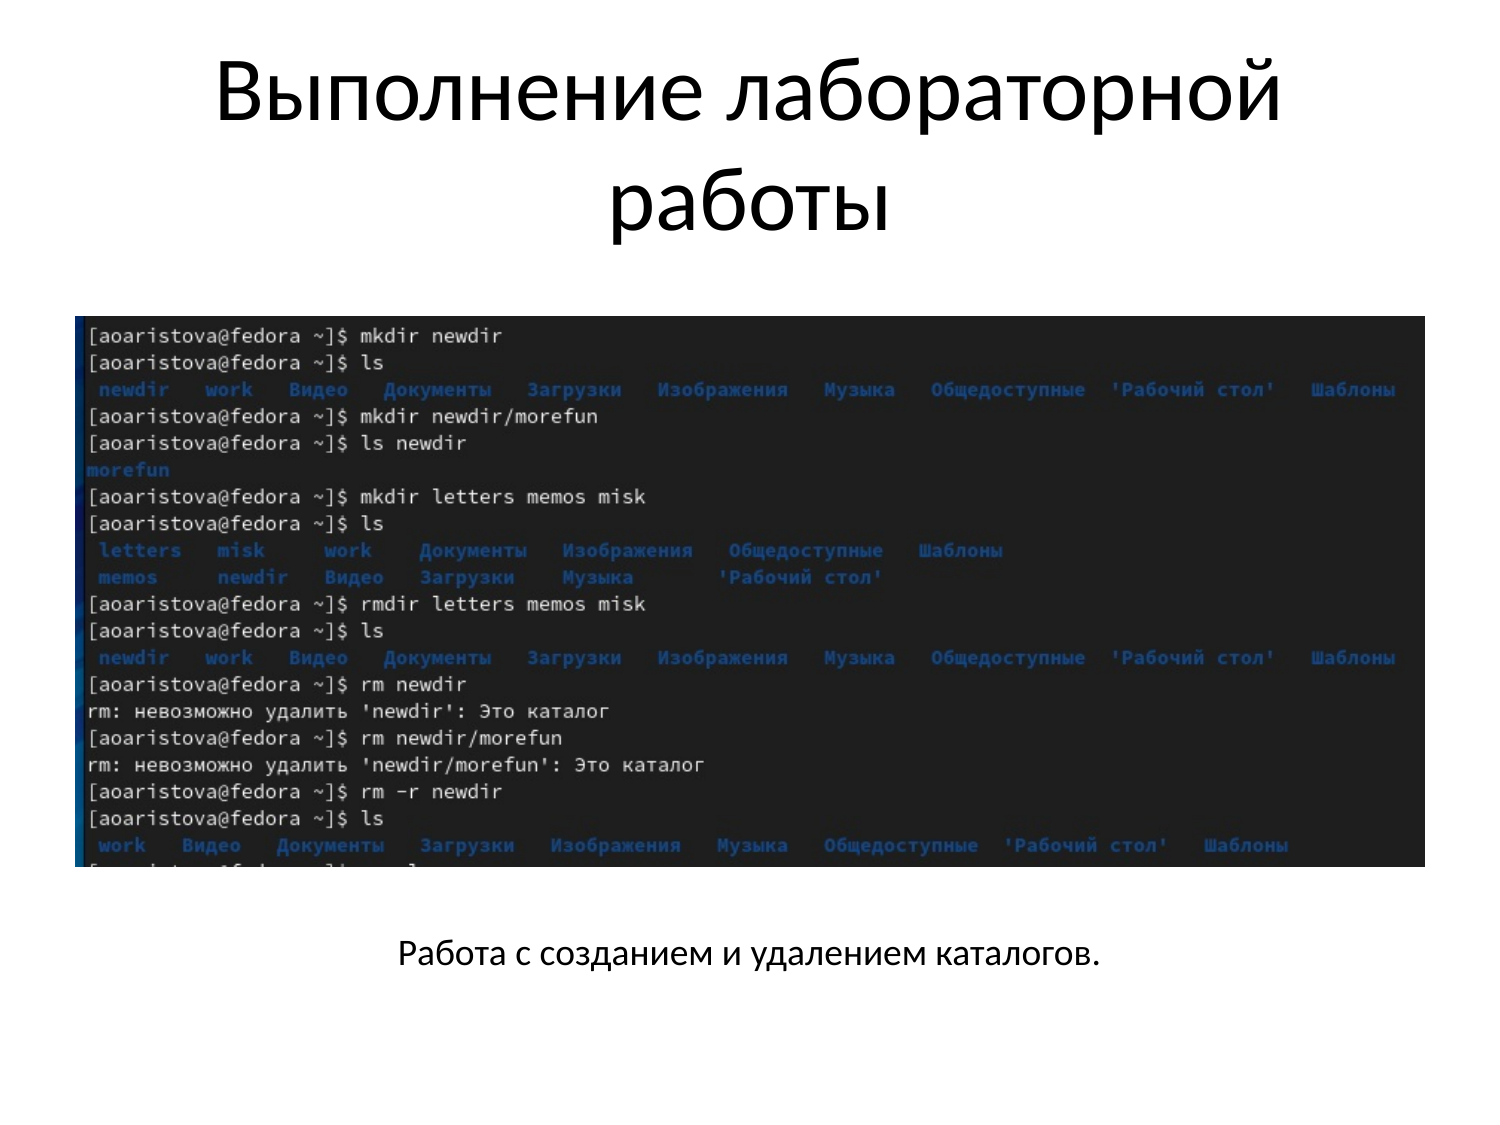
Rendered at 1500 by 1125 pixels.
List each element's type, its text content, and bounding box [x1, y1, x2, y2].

text_box Работа с созданием и удалением каталогов. [74, 920, 1425, 1005]
picture [74, 316, 1426, 867]
title Выполнение лабораторной работы [75, 45, 1425, 233]
